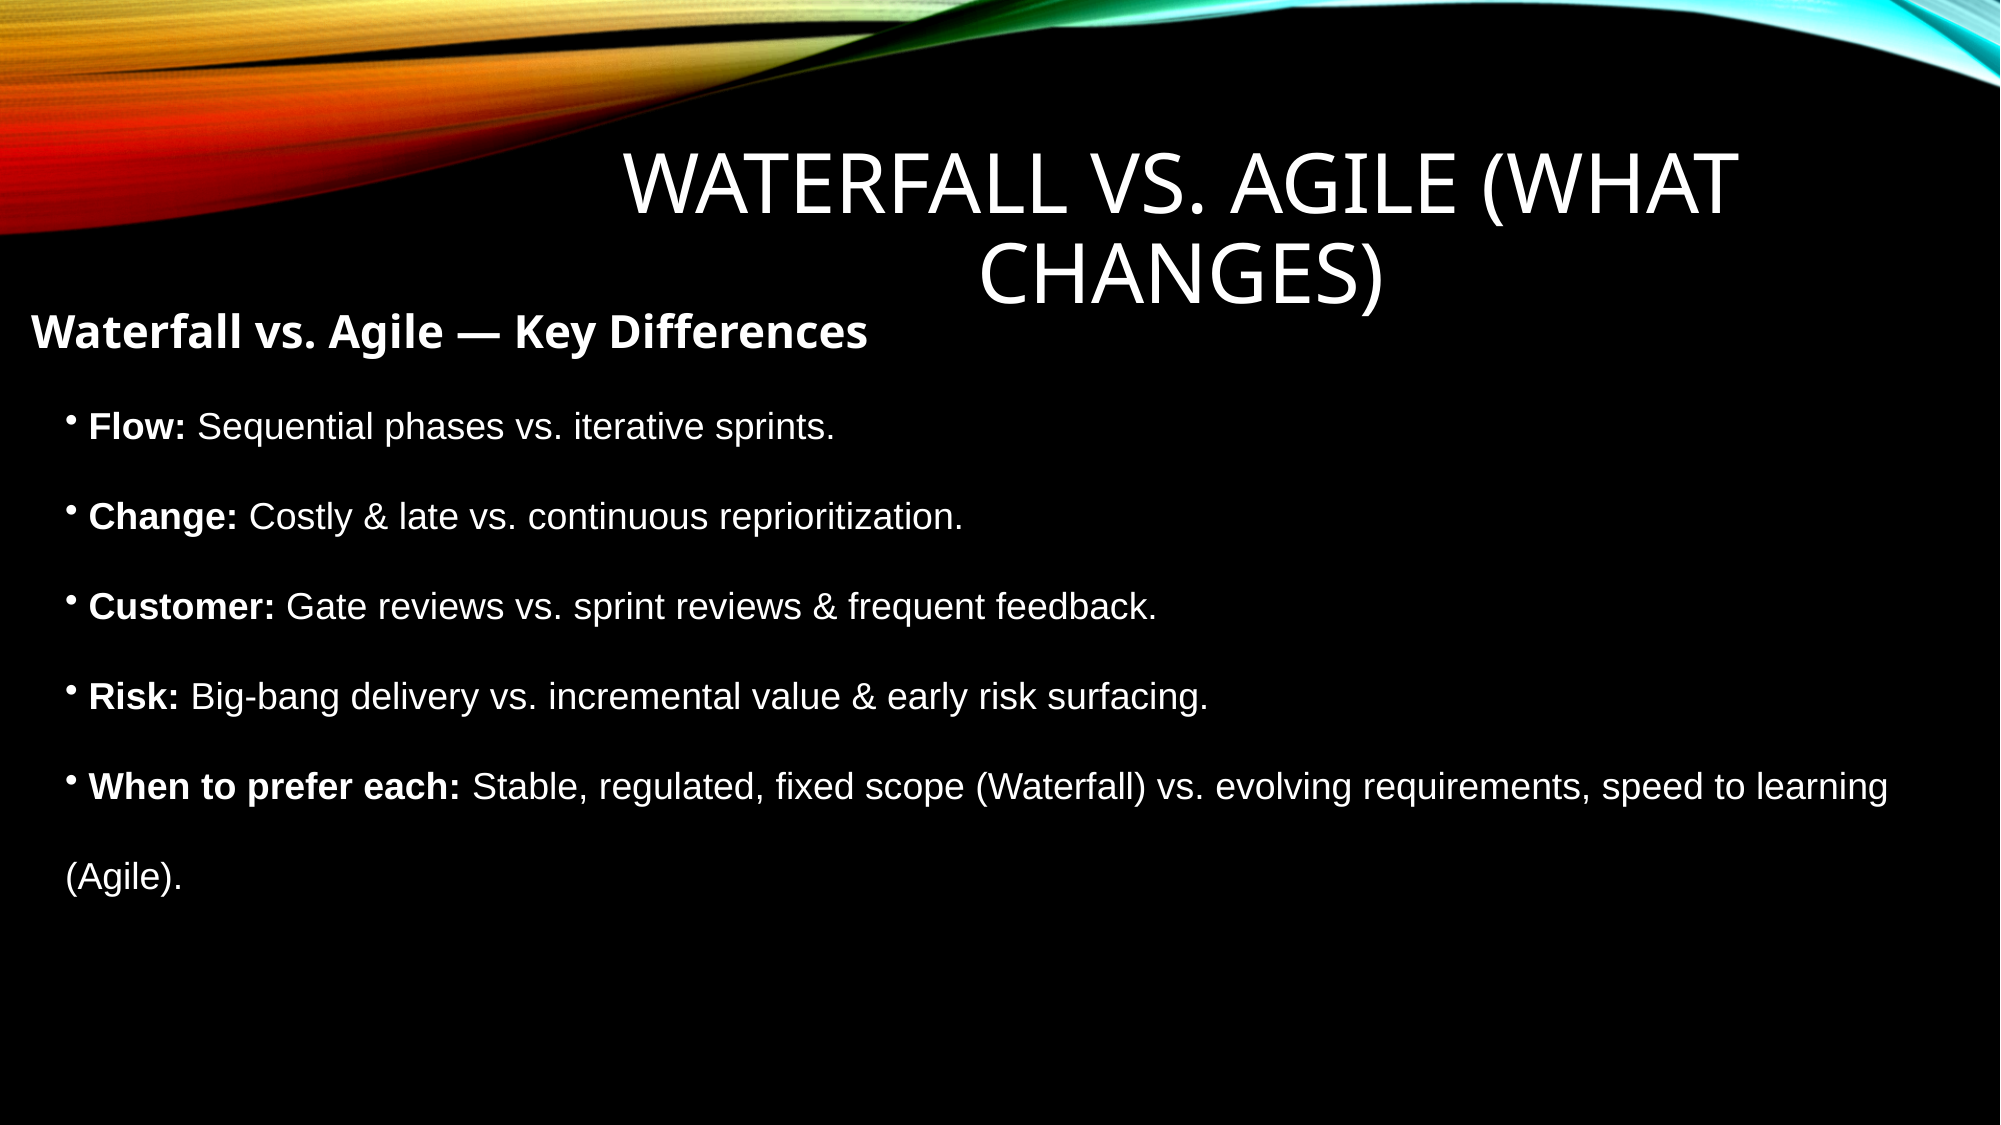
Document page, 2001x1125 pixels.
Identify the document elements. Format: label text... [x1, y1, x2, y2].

list Waterfall vs. Agile — Key Differences [16, 301, 1742, 458]
text_box Flow: Sequential phases vs. iterative sprints. Change: Costly & late vs. continuous reprioritization. Customer: Gate reviews vs. sprint reviews & frequent feedback. Risk: Big-bang delivery vs. incremental value & early risk surfacing. When to prefer each: Stable, regulated, fixed scope (Waterfall) vs. evolving requirements, speed to learning (Agile). [49, 349, 2000, 905]
picture [0, 0, 2000, 237]
title Waterfall vs. Agile (What Changes) [474, 125, 1888, 338]
